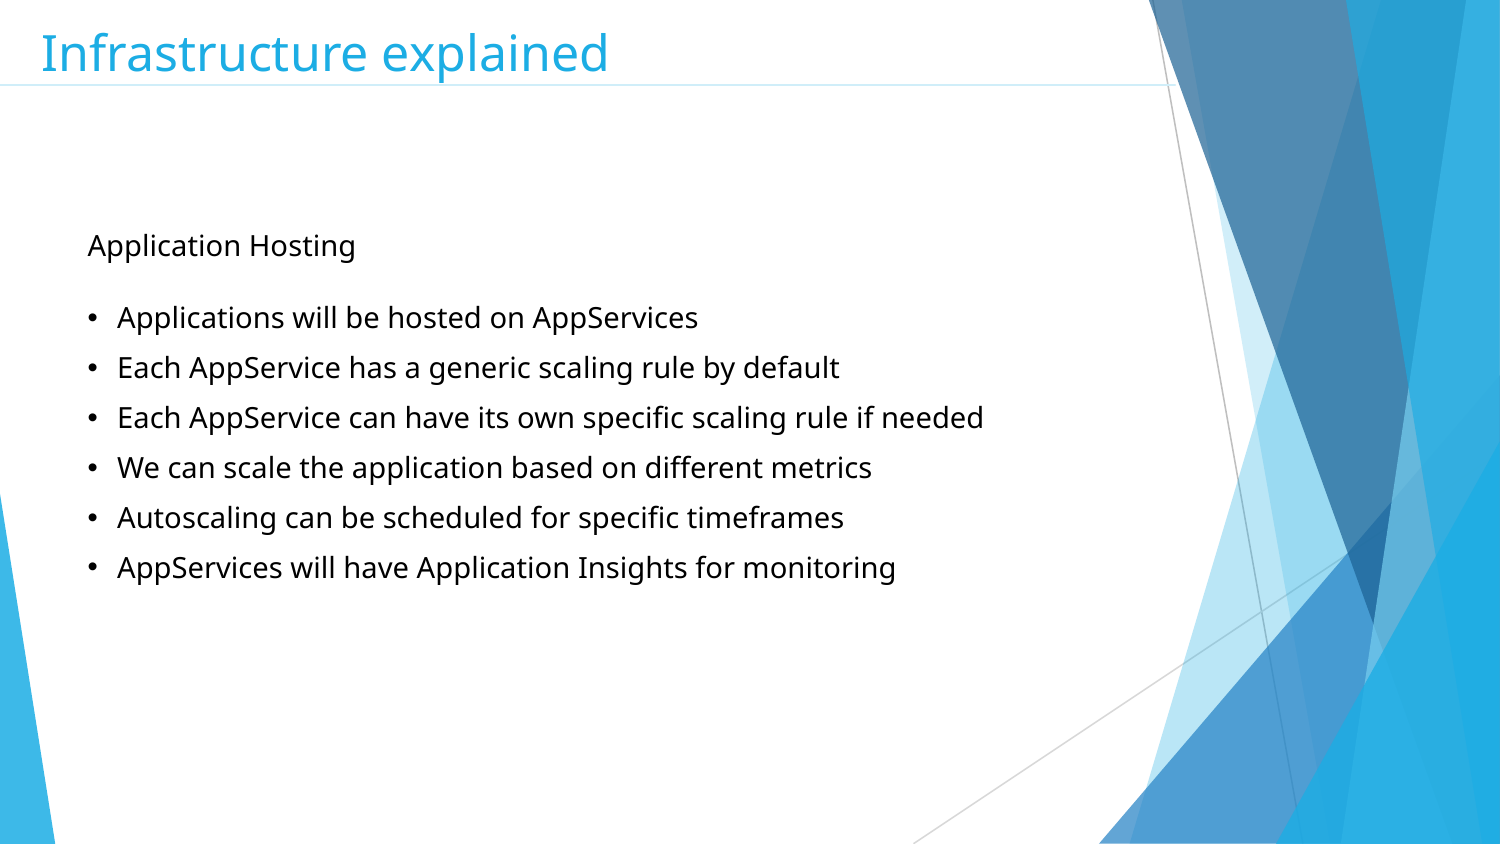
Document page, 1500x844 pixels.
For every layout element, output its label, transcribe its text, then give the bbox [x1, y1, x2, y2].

text_box Infrastructure explained [0, 0, 1411, 103]
text_box Application Hosting Applications will be hosted on AppServices Each AppService has a generic scaling rule by default Each AppService can have its own specific scaling rule if needed We can scale the application based on different metrics Autoscaling can be scheduled for specific timeframes AppServices will have Application Insights for monitoring [72, 219, 1195, 592]
